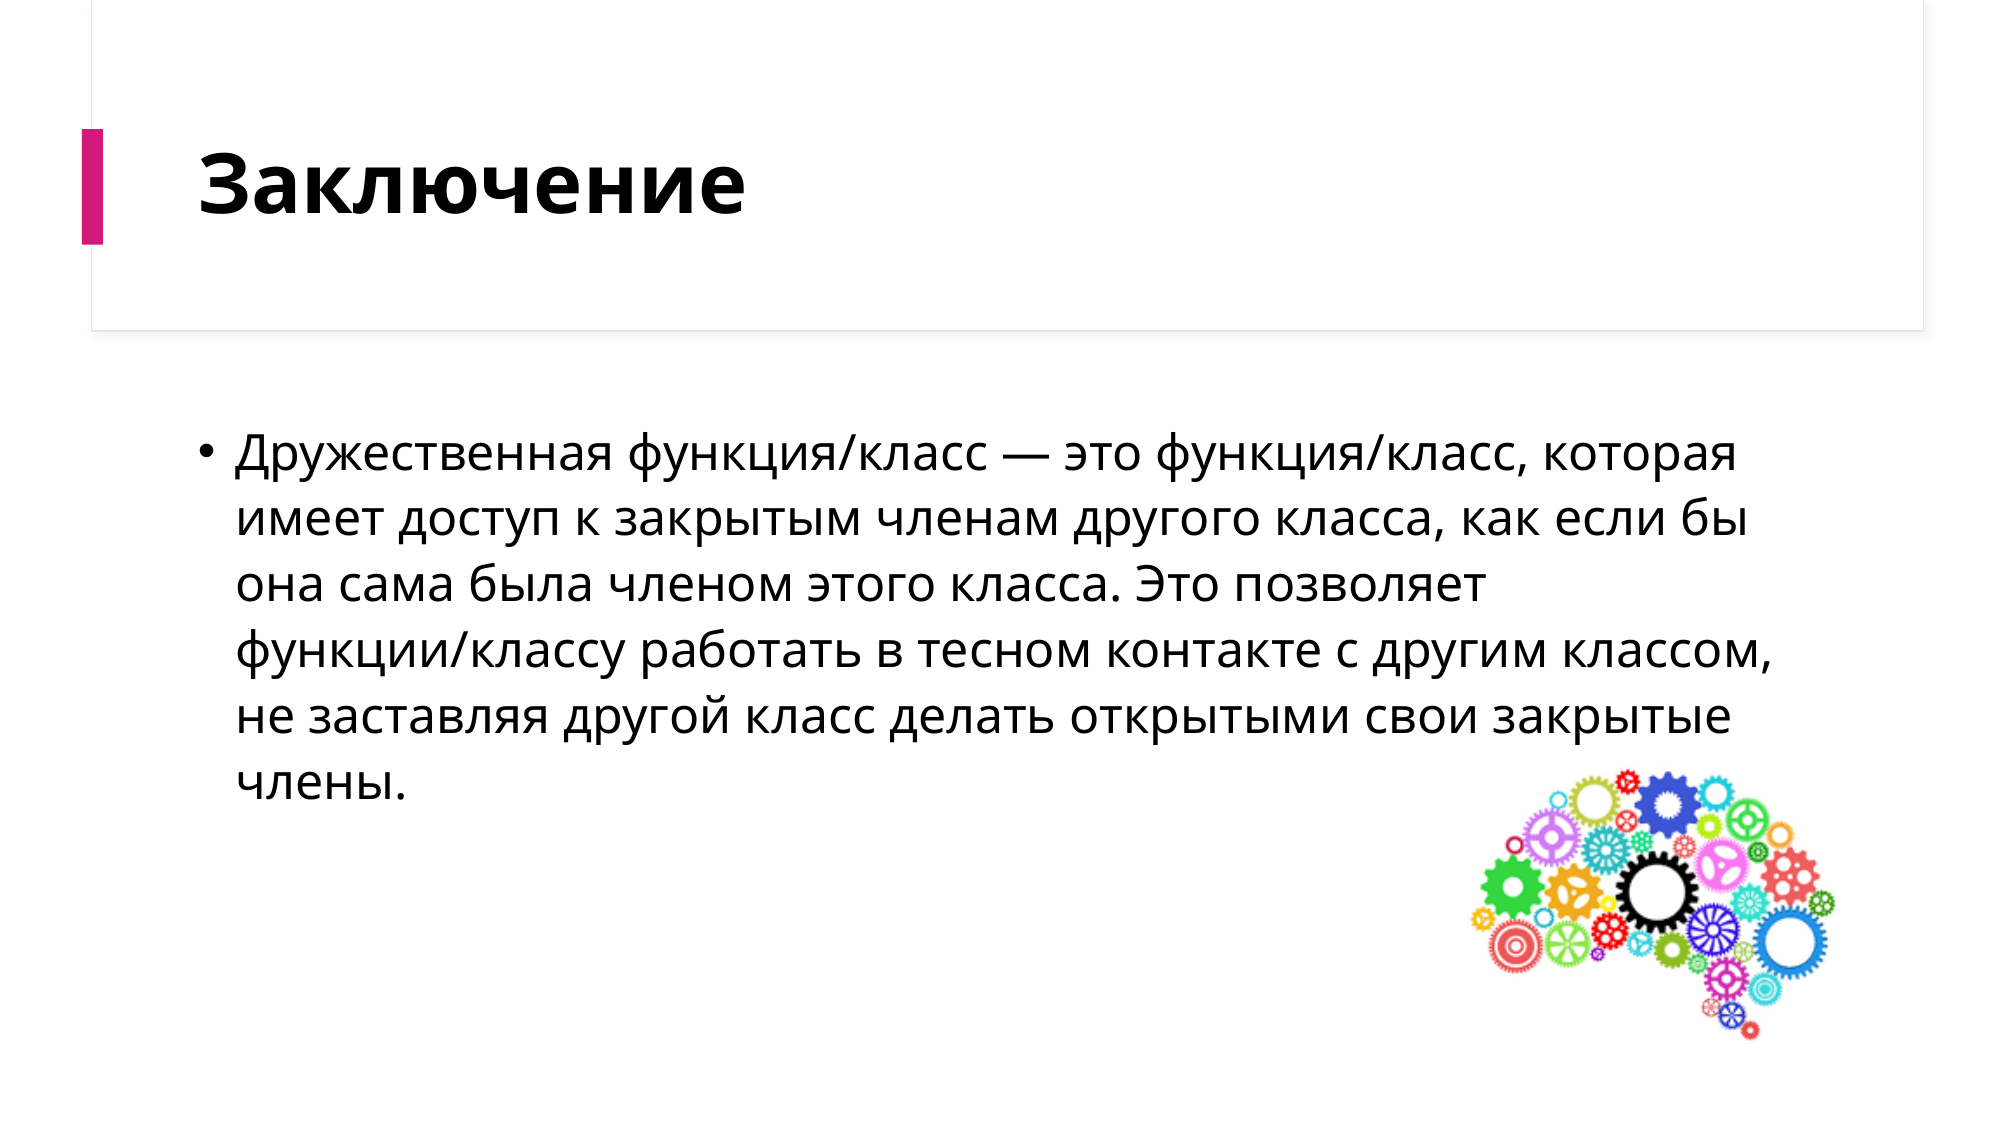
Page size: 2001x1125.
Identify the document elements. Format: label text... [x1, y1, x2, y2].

title Заключение [183, 90, 1851, 284]
list Дружественная функция/класс — это функция/класс, которая имеет доступ к закрытым членам другого класса, как если бы она сама была членом этого класса. Это позволяет функции/классу работать в тесном контакте с другим классом, не заставляя другой класс делать открытыми свои закрытые члены. [183, 406, 1851, 1013]
picture [1461, 751, 1848, 1058]
